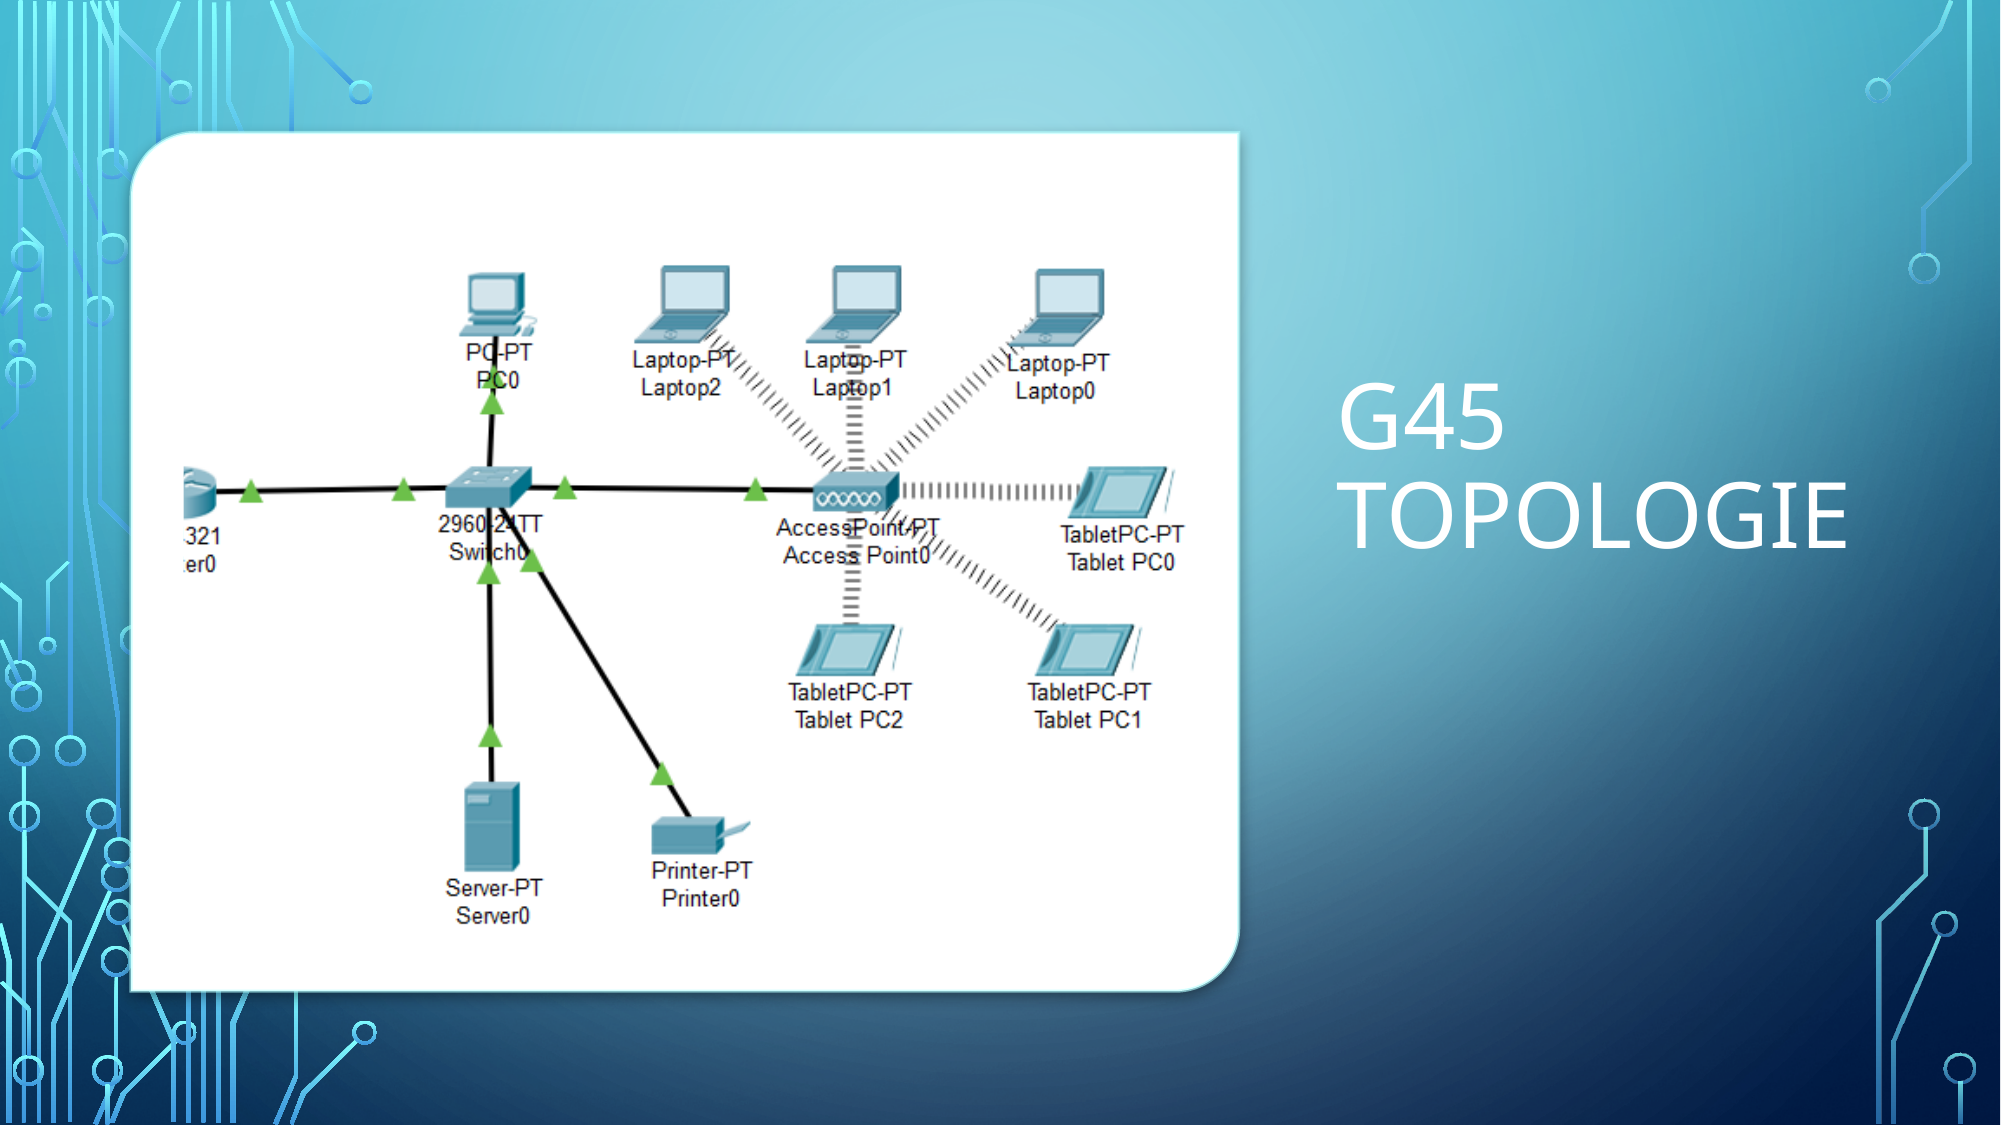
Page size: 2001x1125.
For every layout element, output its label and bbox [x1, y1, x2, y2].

text_box [0, 0, 379, 1125]
picture [183, 0, 2000, 1125]
